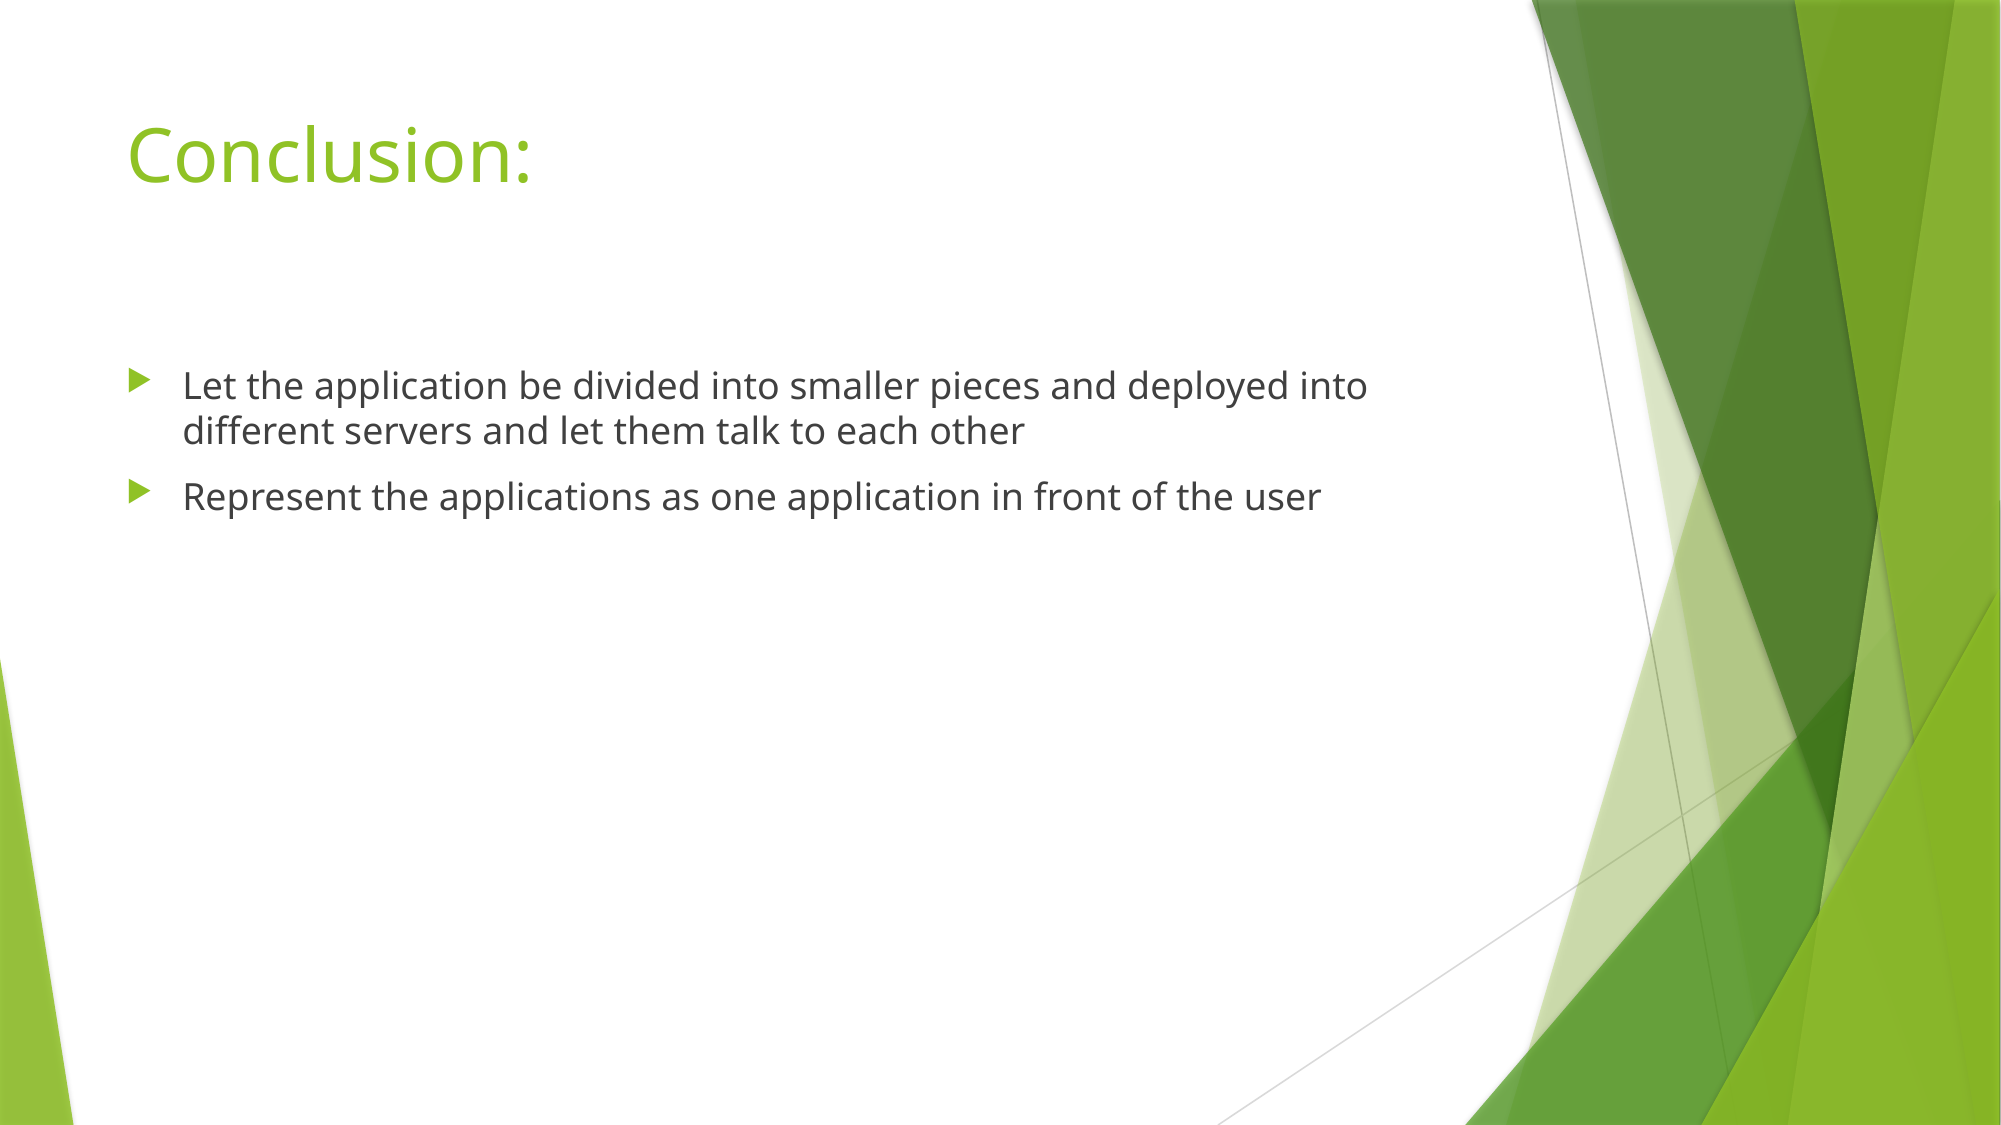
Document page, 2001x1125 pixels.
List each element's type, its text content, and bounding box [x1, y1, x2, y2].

title Conclusion: [111, 99, 1522, 317]
list Let the application be divided into smaller pieces and deployed into different servers and let them talk to each other Represent the applications as one application in front of the user [111, 354, 1522, 992]
